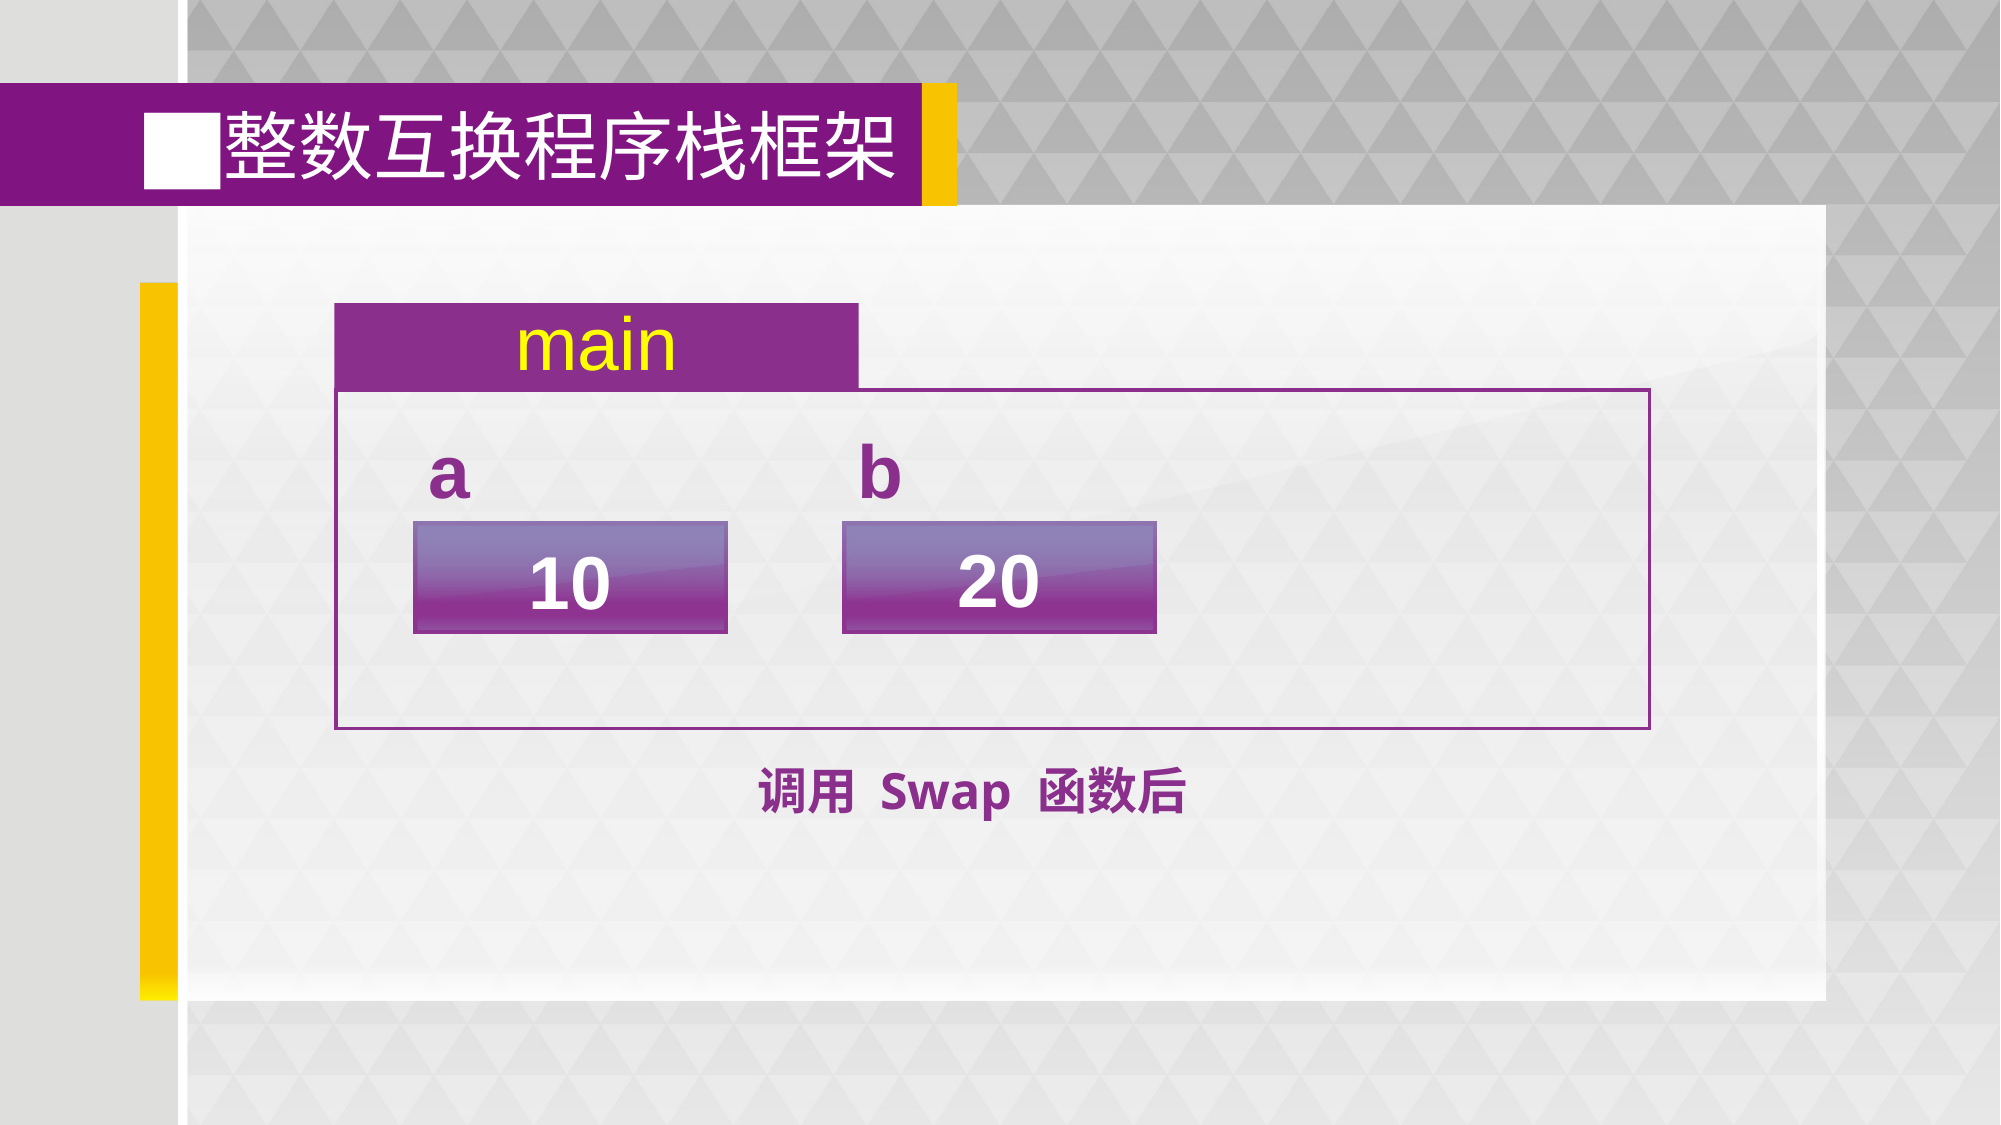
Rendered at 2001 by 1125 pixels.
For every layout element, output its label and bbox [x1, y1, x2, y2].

picture [0, 0, 2000, 1125]
text_box [120, 69, 917, 206]
